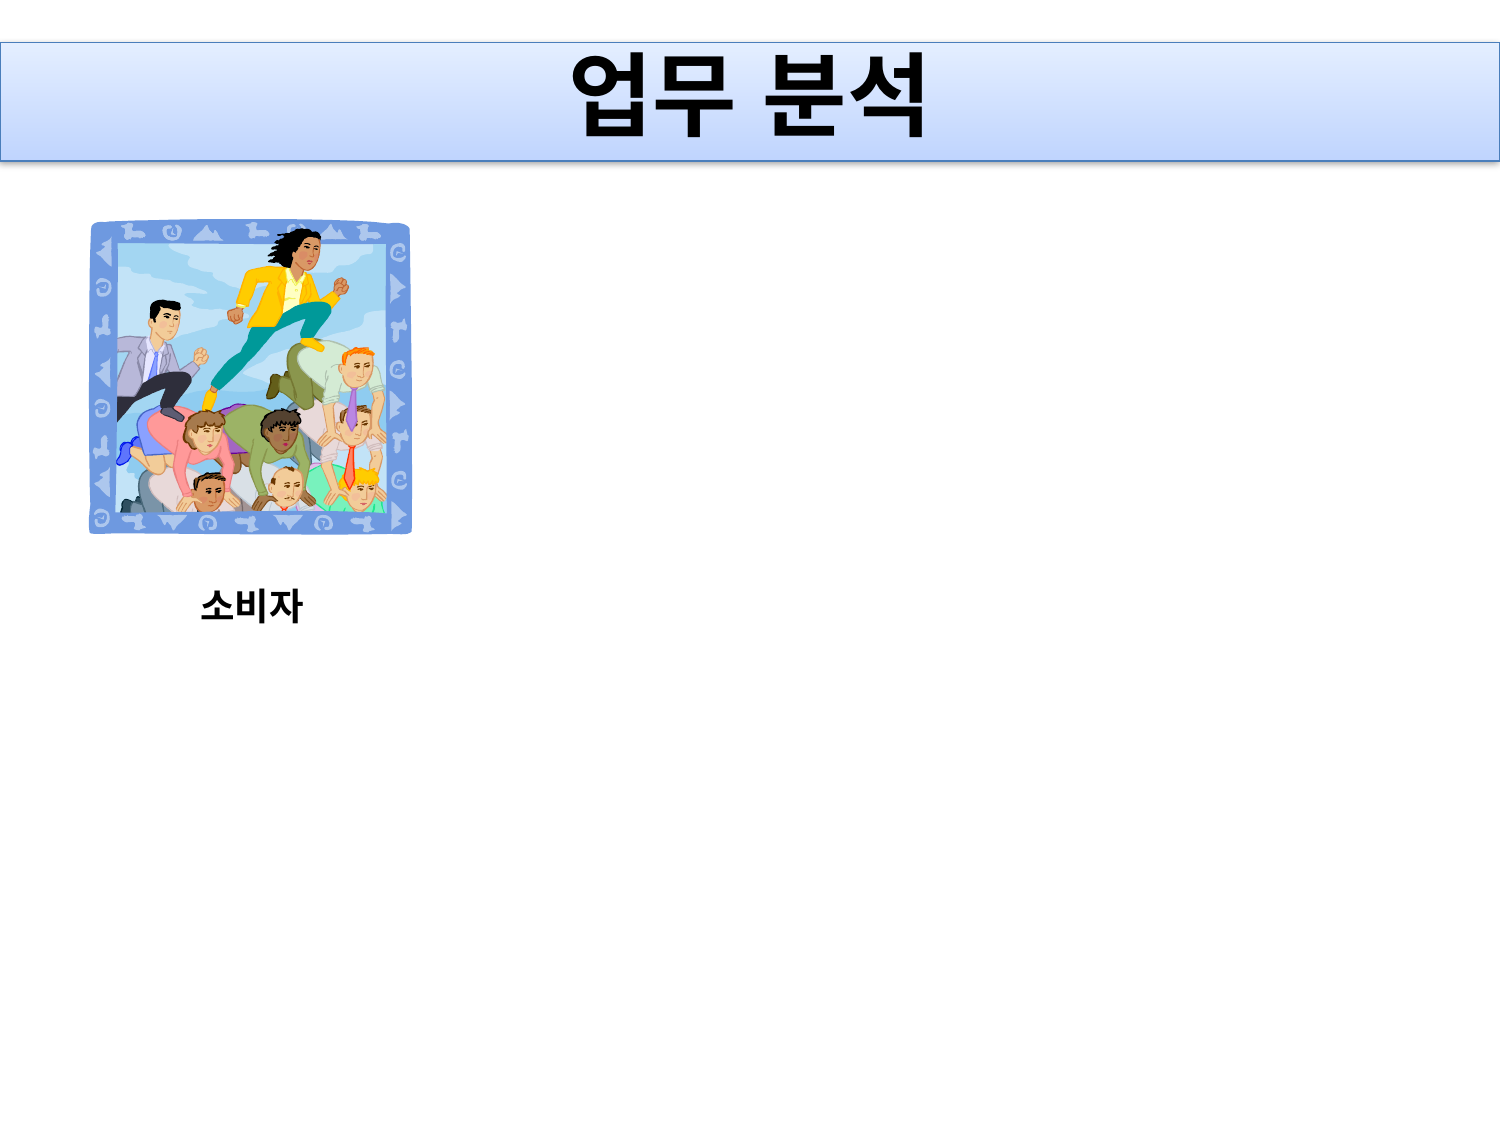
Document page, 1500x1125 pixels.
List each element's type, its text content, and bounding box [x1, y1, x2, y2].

text_box [1425, 42, 1500, 162]
text_box [0, 42, 74, 162]
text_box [88, 214, 417, 637]
text_box 업무 분석 [74, 0, 1425, 187]
